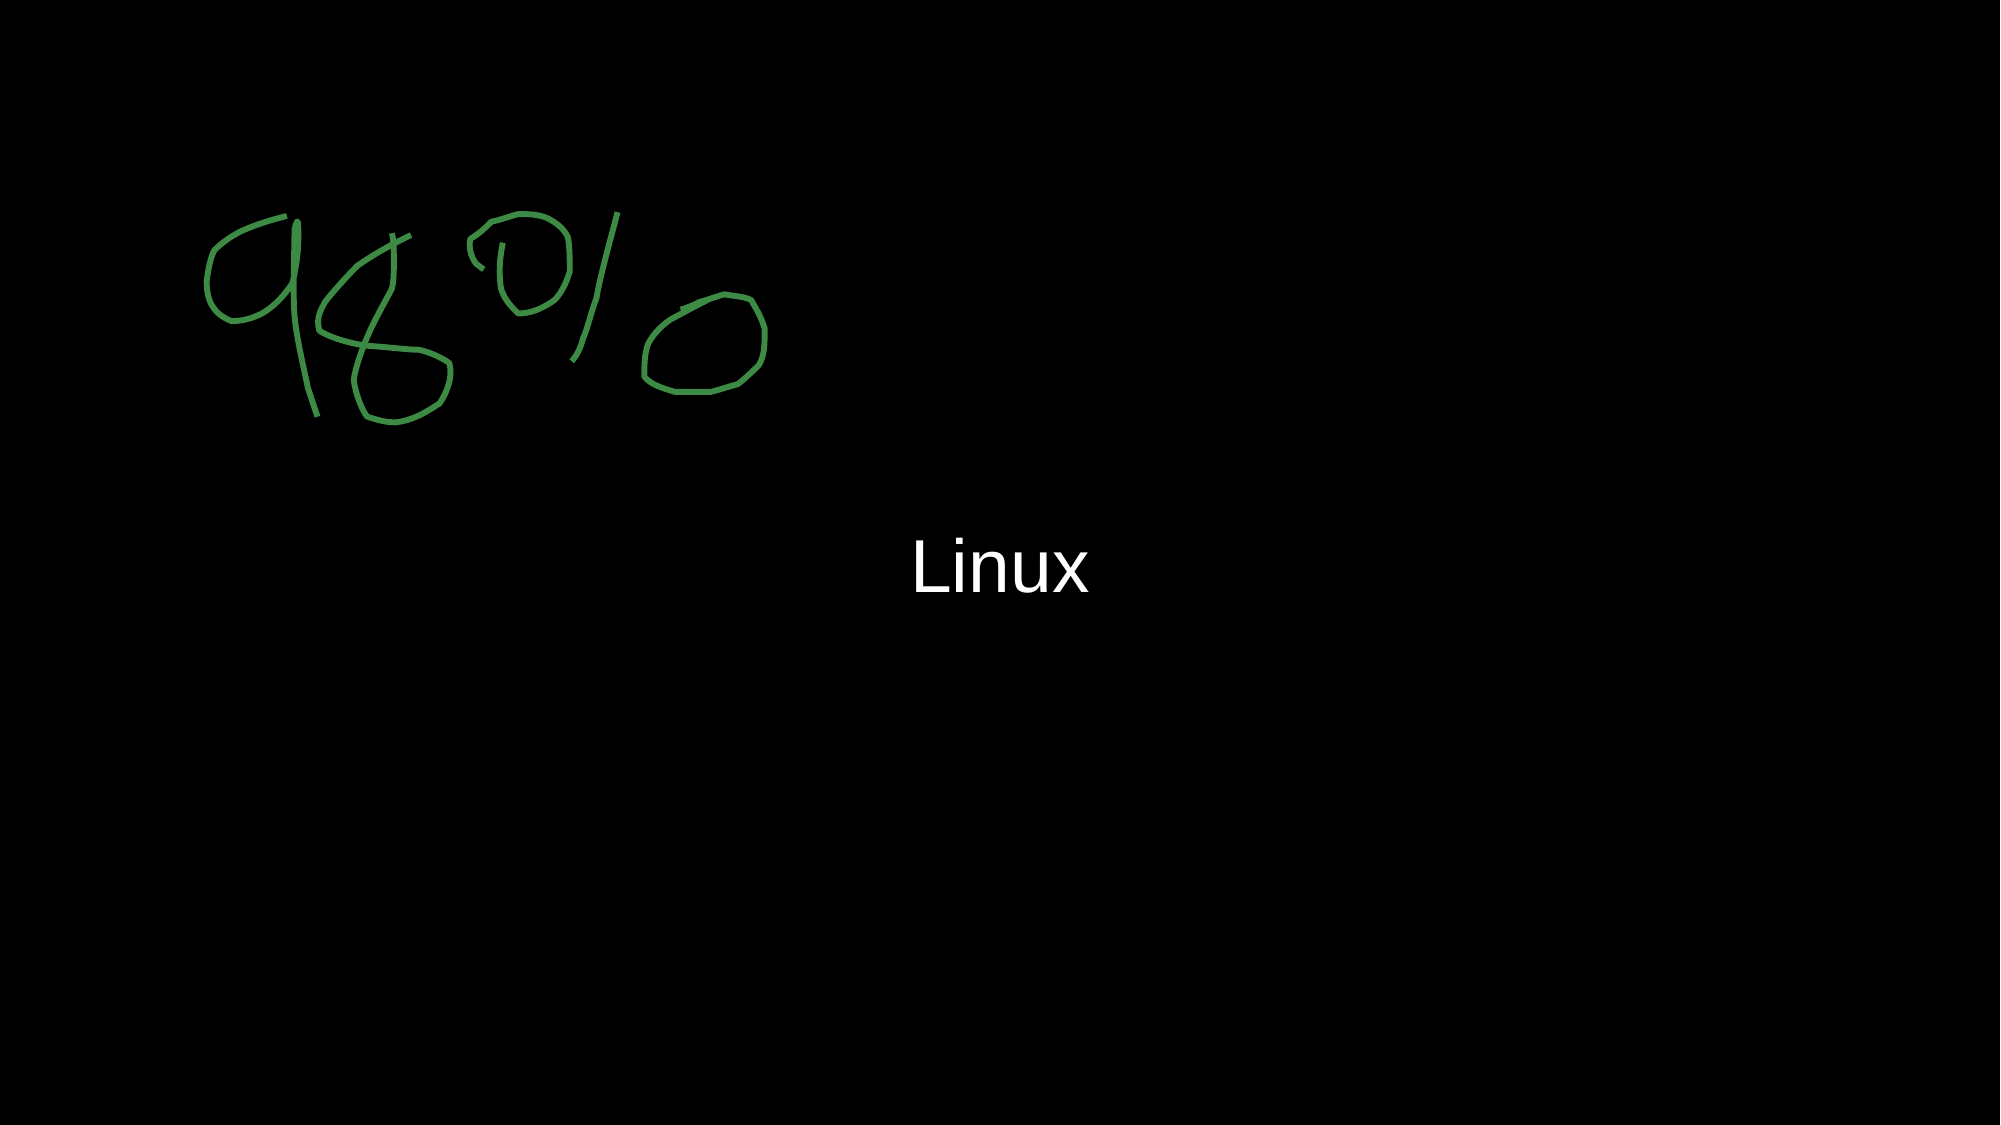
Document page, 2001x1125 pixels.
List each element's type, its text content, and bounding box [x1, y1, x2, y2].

text_box [642, 292, 767, 394]
text_box [204, 213, 320, 418]
text_box [570, 211, 620, 363]
text_box [467, 211, 572, 316]
title Linux [68, 470, 1932, 655]
text_box [315, 232, 453, 425]
